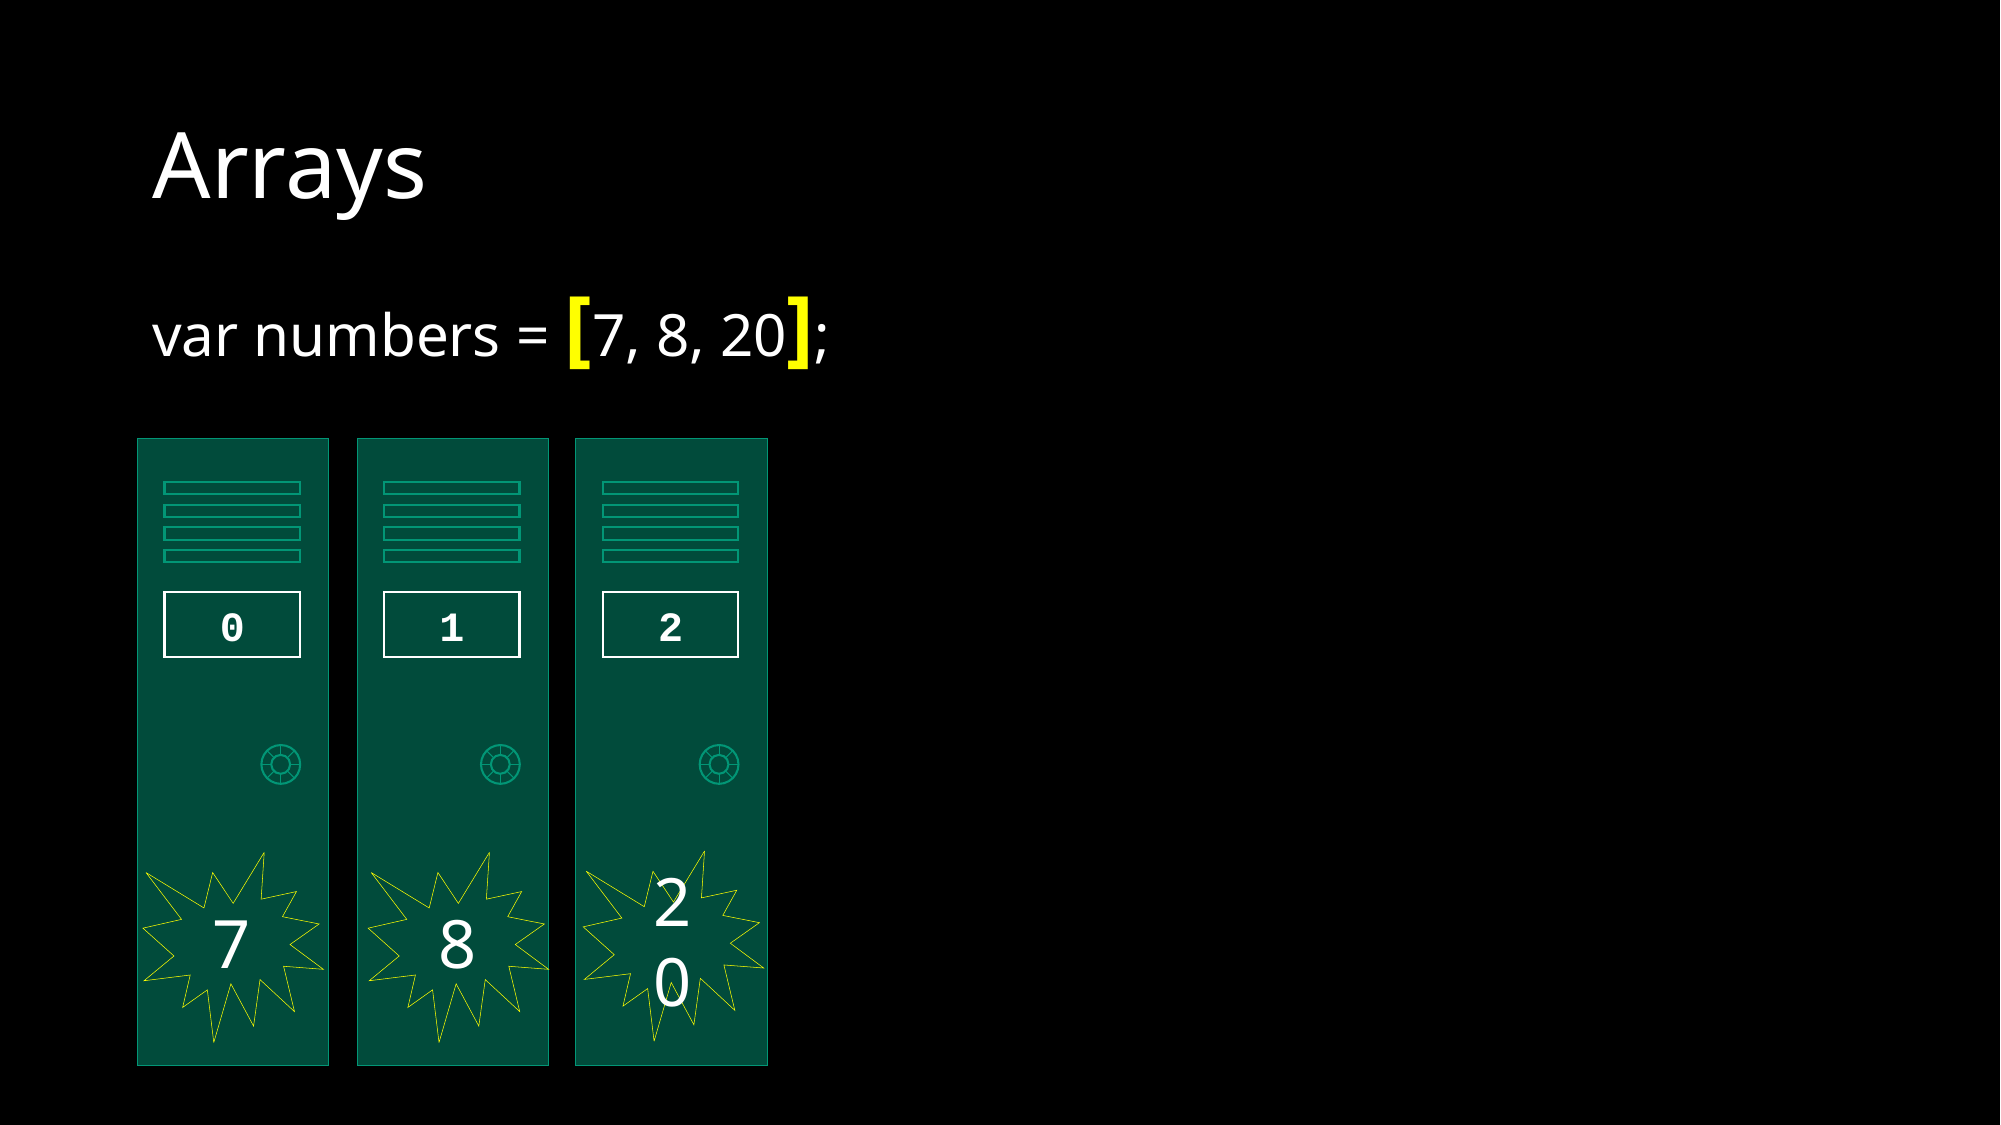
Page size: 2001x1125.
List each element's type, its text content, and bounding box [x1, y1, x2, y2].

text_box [575, 438, 768, 1066]
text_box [137, 438, 329, 1066]
list var numbers = [7, 8, 20]; [137, 277, 1863, 1014]
title Arrays [137, 59, 1863, 277]
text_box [357, 438, 549, 1066]
